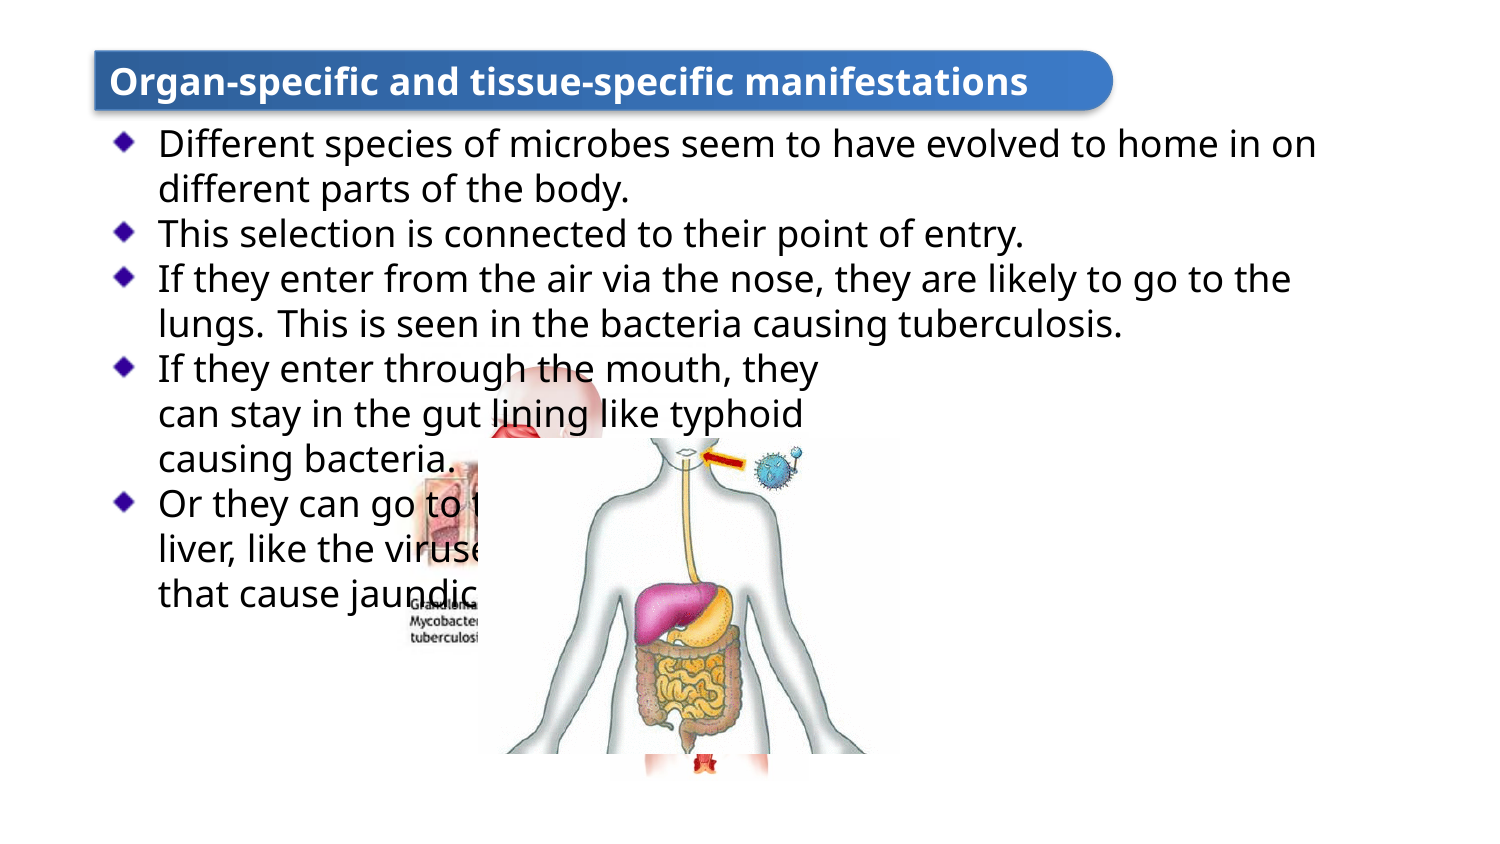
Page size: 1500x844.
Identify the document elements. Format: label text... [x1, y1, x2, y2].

picture [111, 354, 138, 381]
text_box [93, 49, 1113, 111]
picture [111, 129, 138, 156]
text_box Different species of microbes seem to have evolved to home in on different parts of the body. This selection is connected to their point of entry. If they enter from the air via the nose, they are likely to go to the lungs. If they enter through the mouth, they can stay in the gut lining like typhoid causing bacteria. Or they can go to the liver, like the viruses that cause jaundice. [96, 112, 1409, 623]
picture [111, 264, 138, 291]
picture [111, 489, 138, 516]
picture [111, 219, 138, 246]
picture [385, 341, 901, 783]
text_box This is seen in the bacteria causing tuberculosis. [262, 292, 1386, 353]
